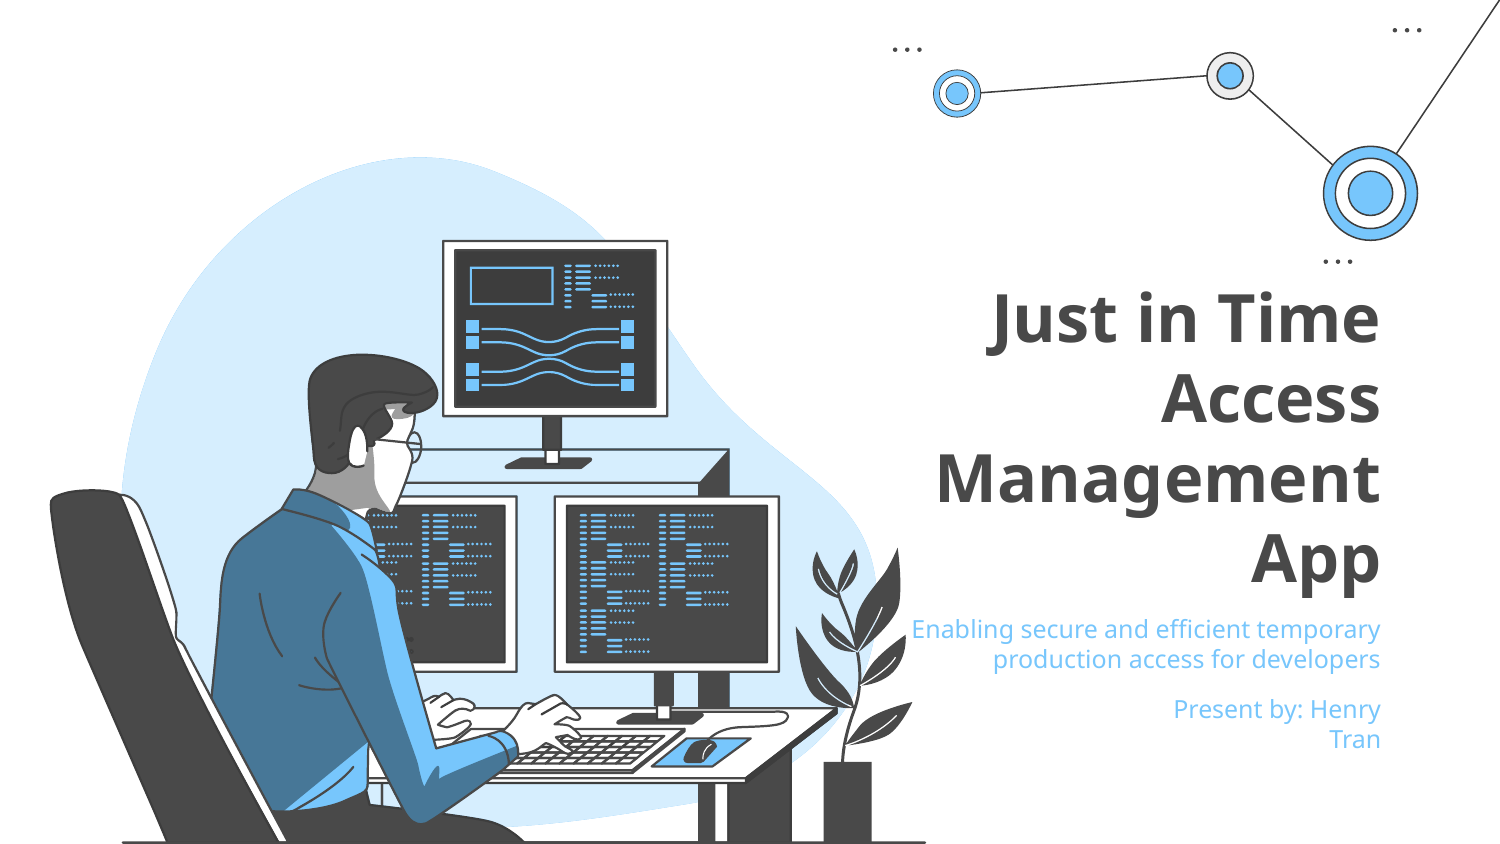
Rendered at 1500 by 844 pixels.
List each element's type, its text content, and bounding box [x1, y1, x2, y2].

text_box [49, 157, 927, 844]
text_box Present by: Henry Tran [1118, 678, 1397, 773]
subtitle Enabling secure and efficient temporary production access for developers [932, 598, 1397, 693]
title Just in Time Access Management App [932, 421, 1397, 598]
